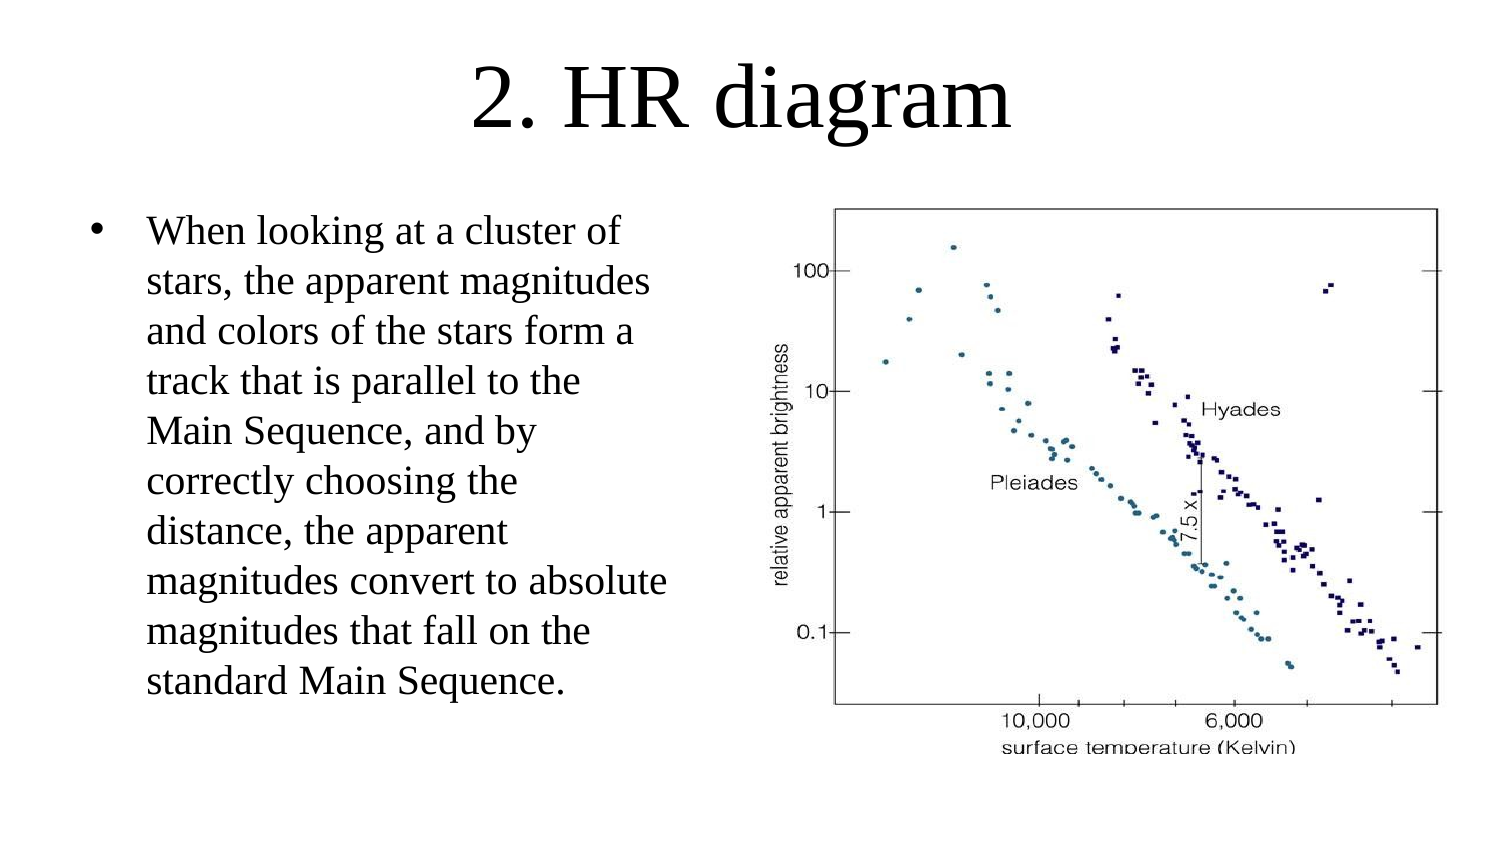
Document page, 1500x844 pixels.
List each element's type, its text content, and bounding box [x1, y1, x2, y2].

text_box When looking at a cluster of stars, the apparent magnitudes and colors of the stars form a track that is parallel to the Main Sequence, and by correctly choosing the distance, the apparent magnitudes convert to absolute magnitudes that fall on the standard Main Sequence. [87, 200, 676, 703]
picture [762, 200, 1451, 754]
title 2. HR diagram [468, 33, 1057, 177]
